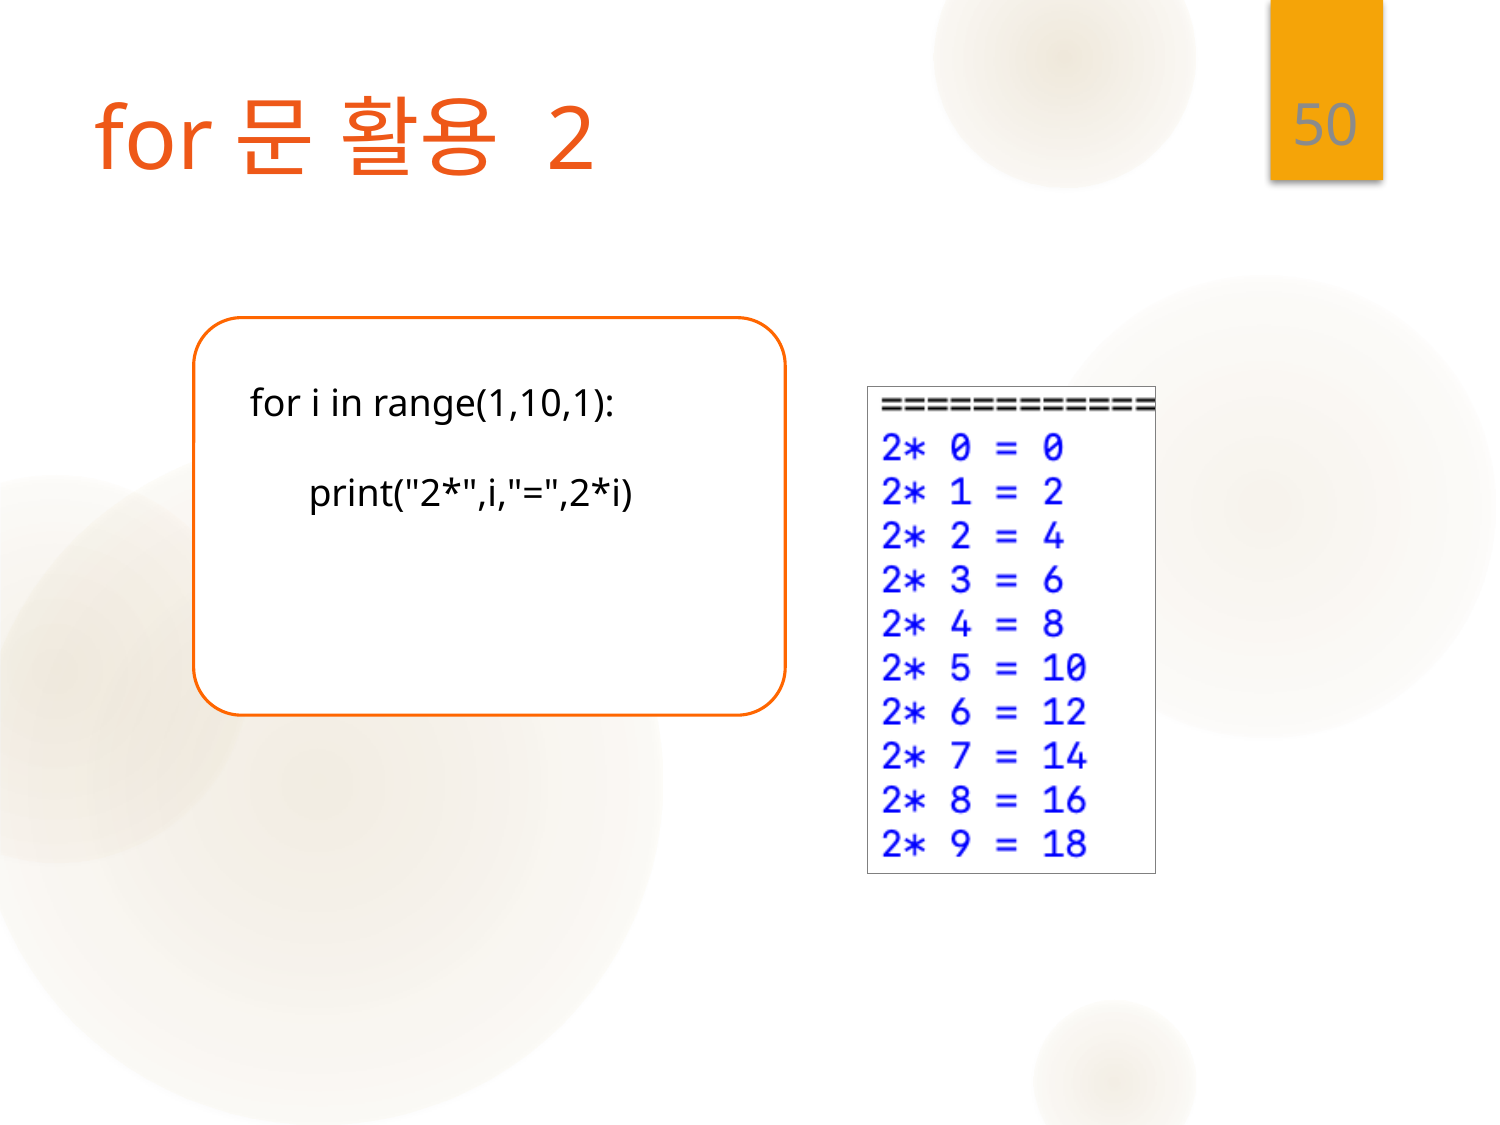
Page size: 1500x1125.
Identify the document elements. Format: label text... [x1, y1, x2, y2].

slide_number 50 [1273, 48, 1378, 175]
text_box [193, 317, 786, 716]
text_box for i in range(1,10,1): print("2*",i,"=",2*i) [235, 371, 797, 567]
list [867, 385, 1156, 874]
title for문 활용 2 [79, 74, 1237, 304]
